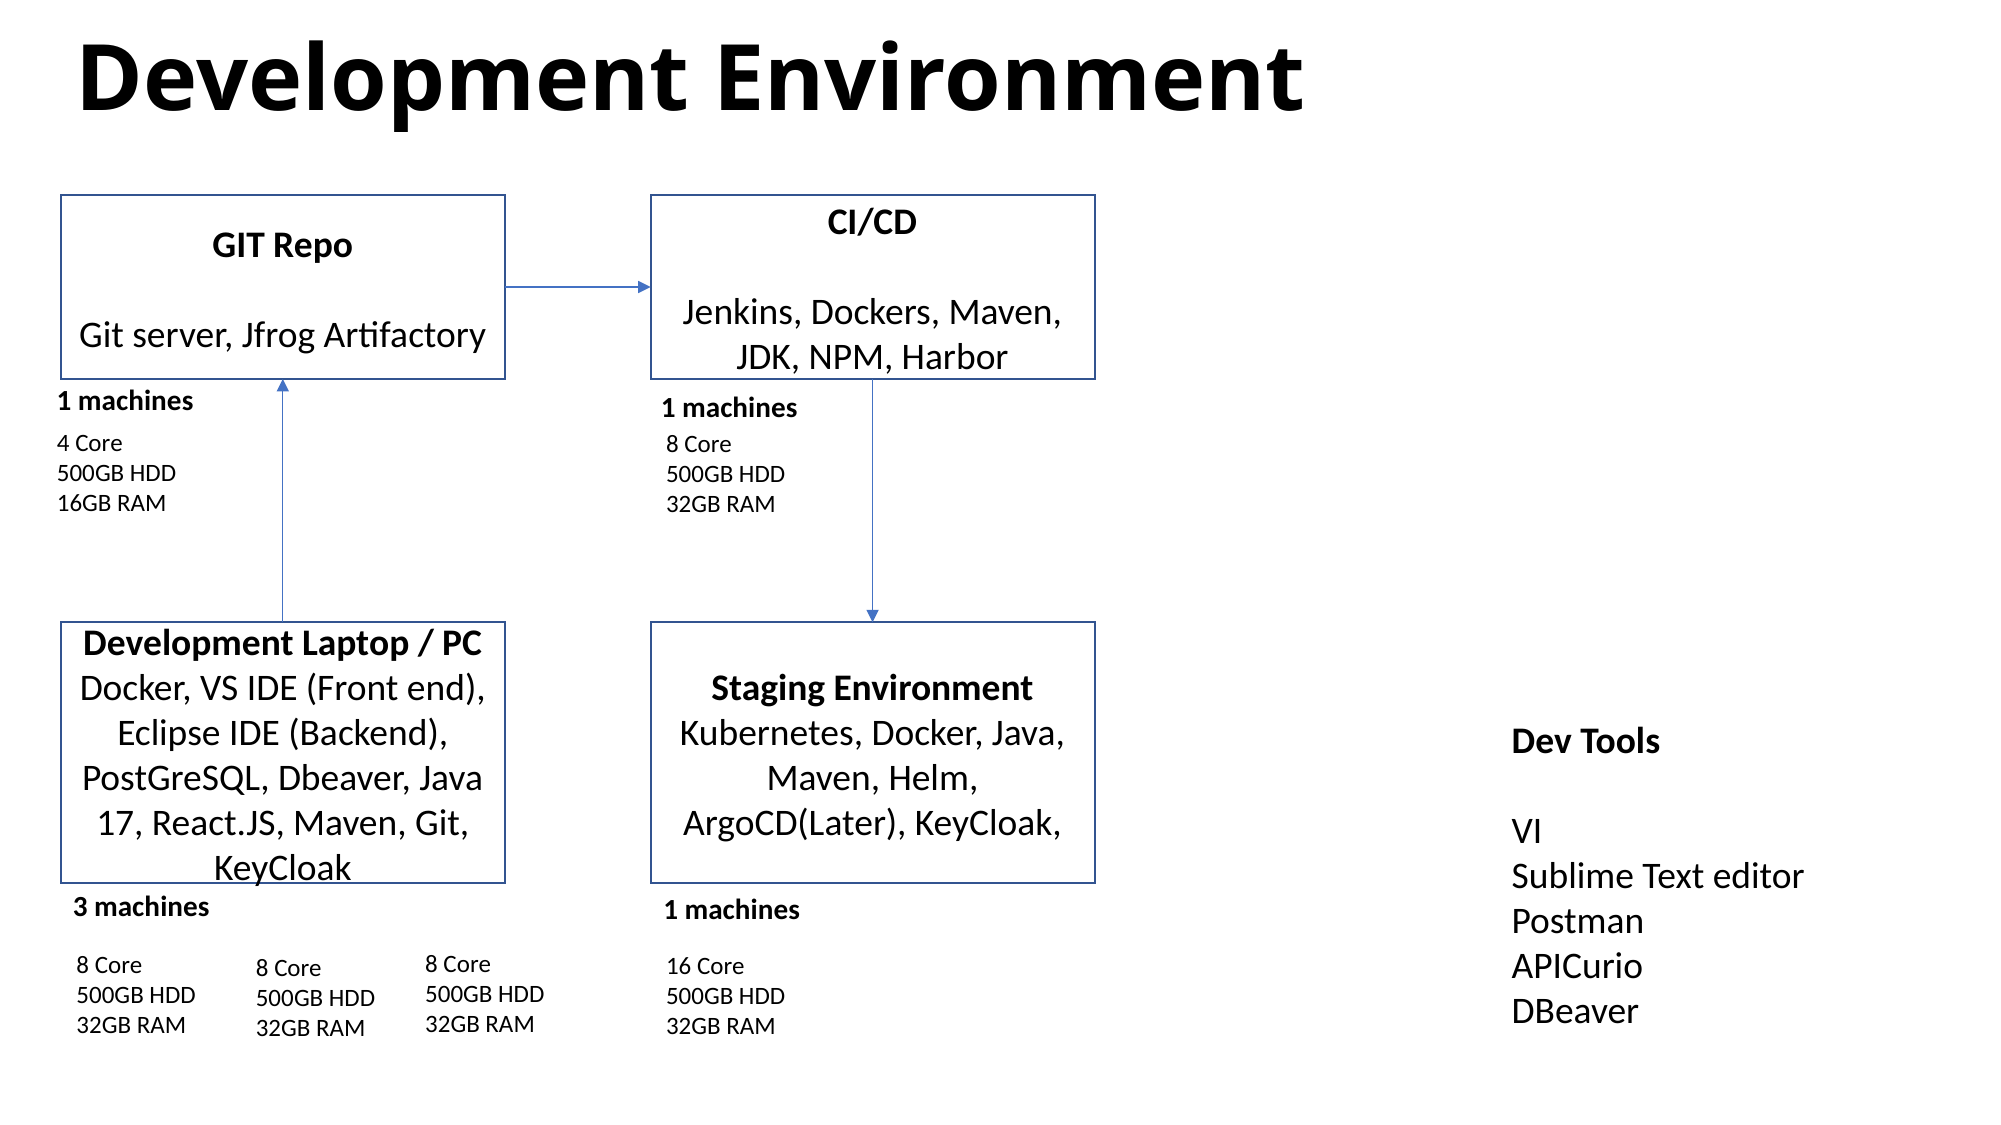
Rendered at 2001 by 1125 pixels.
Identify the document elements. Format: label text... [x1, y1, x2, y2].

text_box 1 machines [41, 374, 209, 424]
text_box Staging Environment Kubernetes, Docker, Java, Maven, Helm, ArgoCD(Later), KeyCloak, [650, 621, 1096, 884]
text_box 3 machines [58, 879, 225, 930]
text_box 16 Core 500GB HDD 32GB RAM [651, 942, 801, 1047]
text_box 1 machines [648, 883, 816, 933]
text_box Dev Tools VI Sublime Text editor Postman APICurio DBeaver [1496, 709, 1820, 1039]
text_box 8 Core 500GB HDD 32GB RAM [61, 940, 212, 1046]
text_box 8 Core 500GB HDD 32GB RAM [651, 431, 801, 526]
text_box CI/CD Jenkins, Dockers, Maven, JDK, NPM, Harbor [650, 194, 1096, 380]
text_box Development Laptop / PC Docker, VS IDE (Front end), Eclipse IDE (Backend), PostGreSQL, Dbeaver, Java 17, React.JS, Maven, Git, KeyCloak [60, 621, 506, 884]
title Development Environment [60, 0, 1863, 162]
text_box GIT Repo Git server, Jfrog Artifactory [60, 194, 506, 380]
text_box 8 Core 500GB HDD 32GB RAM [241, 943, 391, 1049]
text_box 1 machines [646, 381, 813, 431]
text_box 4 Core 500GB HDD 16GB RAM [42, 424, 192, 524]
text_box 8 Core 500GB HDD 32GB RAM [410, 940, 560, 1045]
